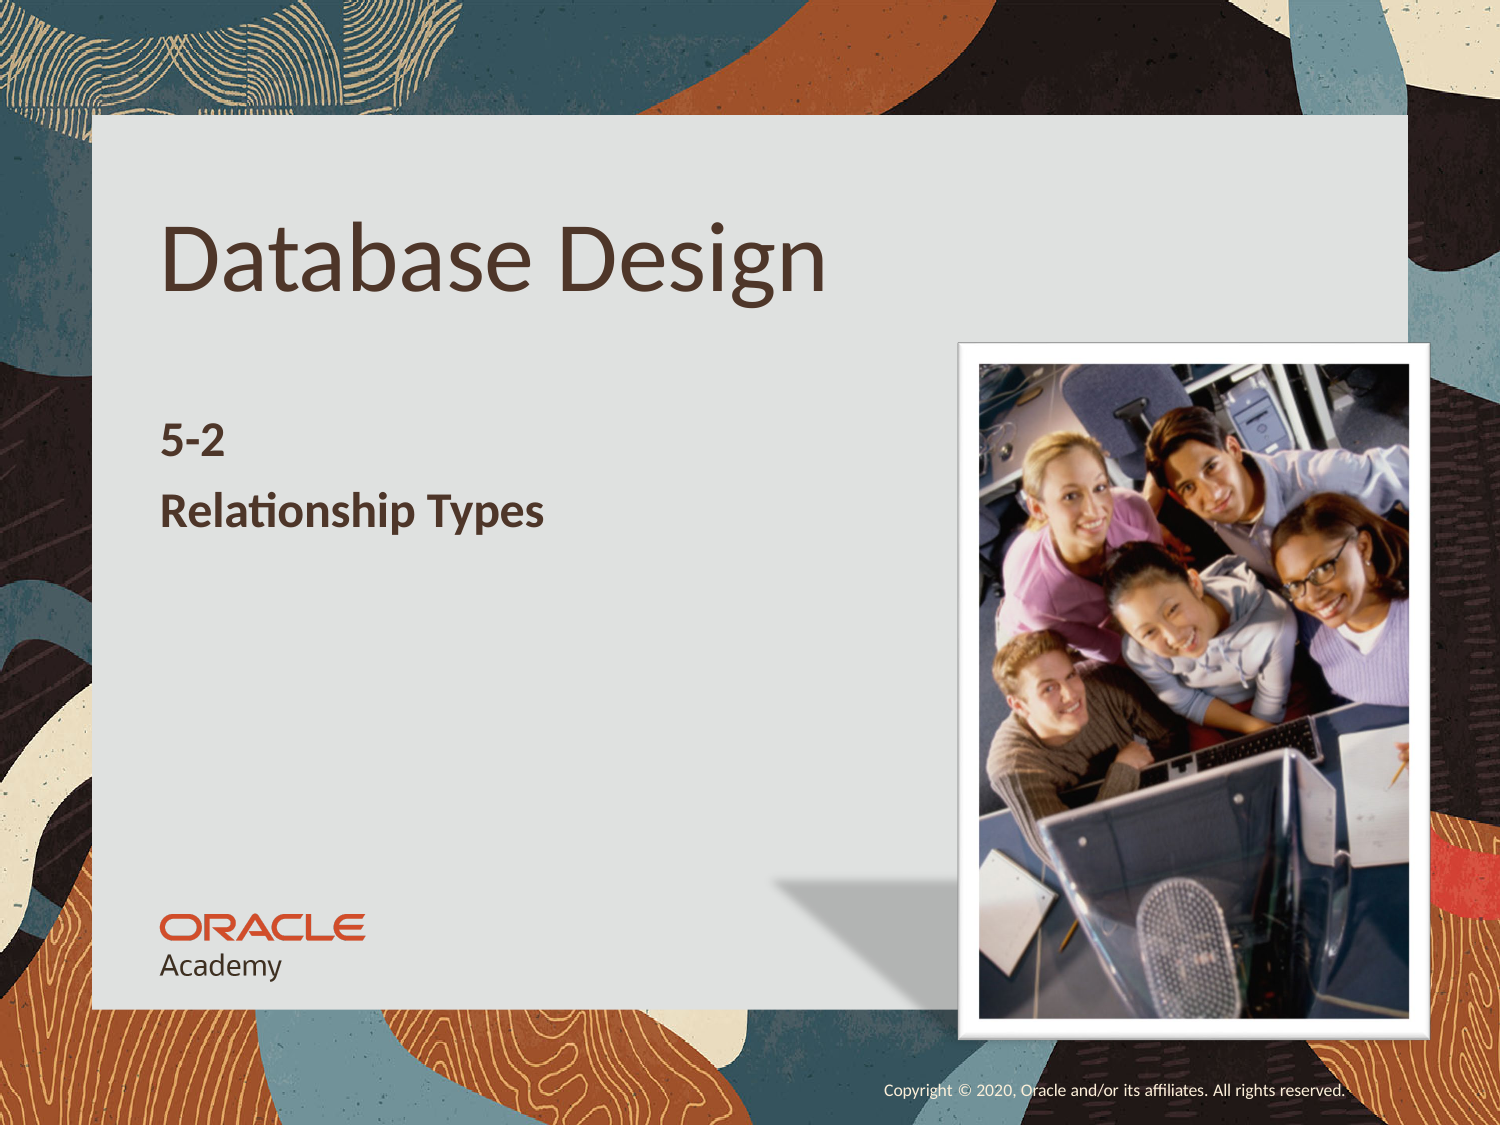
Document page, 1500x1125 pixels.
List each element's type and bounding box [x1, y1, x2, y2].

text_box [0, 0, 1500, 1125]
picture [758, 341, 1431, 1054]
